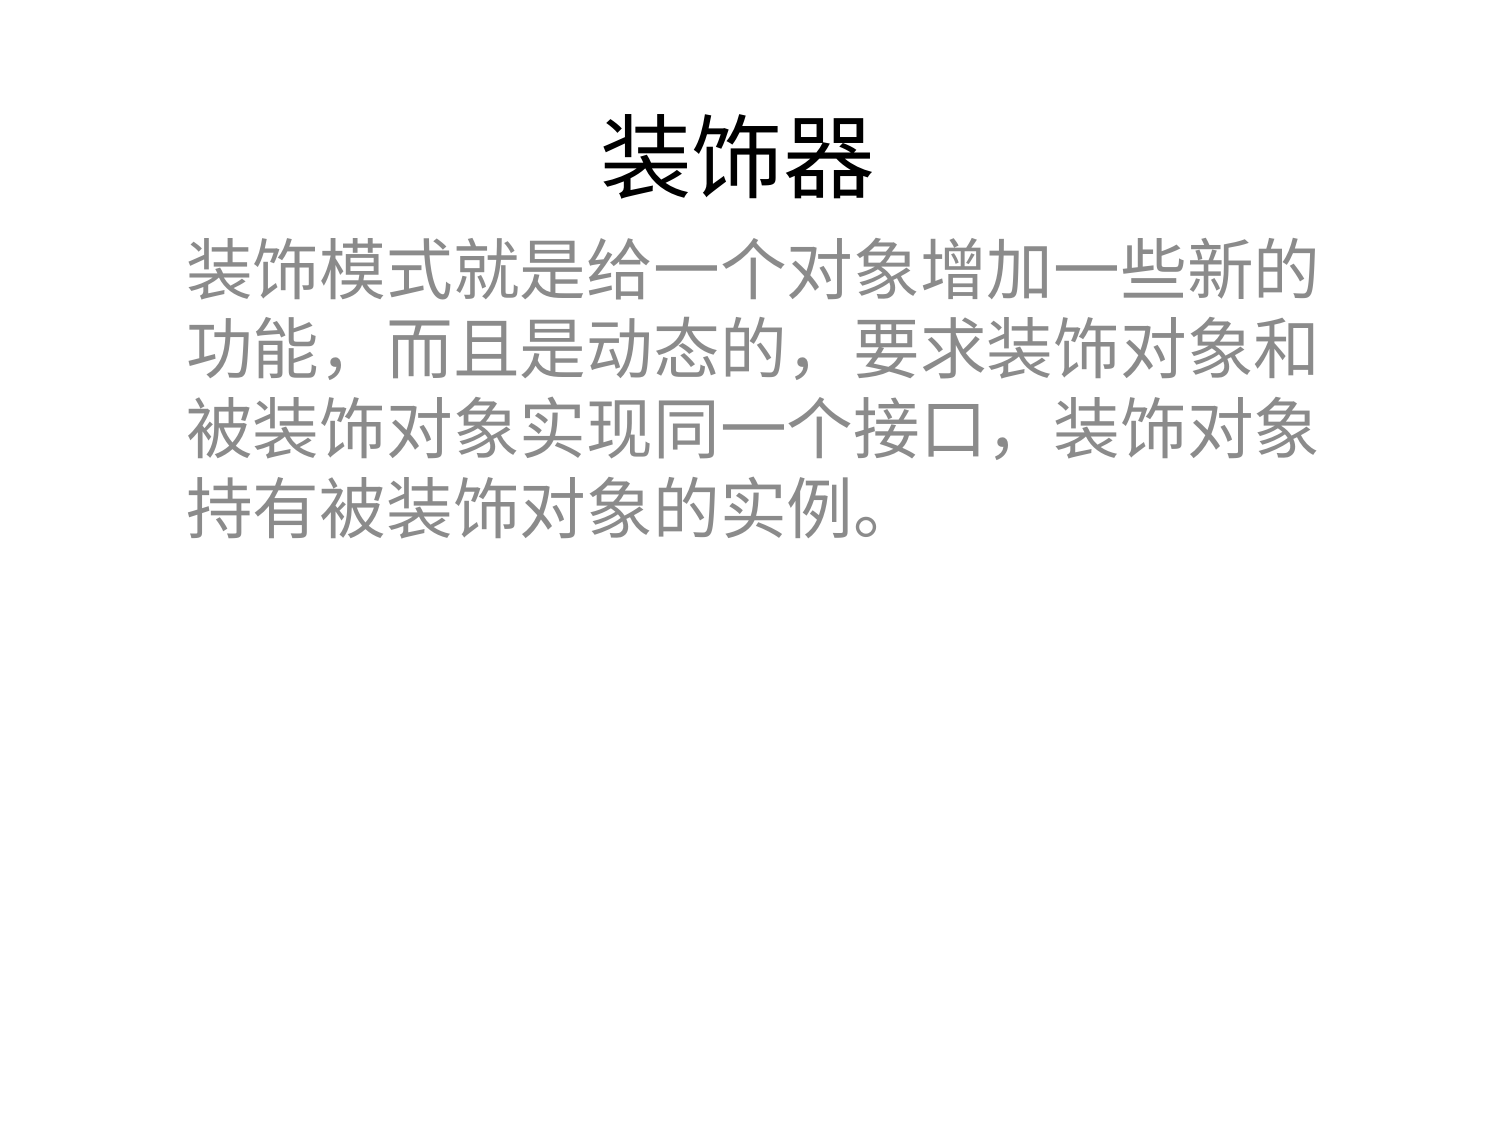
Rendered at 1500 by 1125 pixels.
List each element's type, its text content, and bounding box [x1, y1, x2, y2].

subtitle 装饰模式就是给一个对象增加一些新的功能，而且是动态的，要求装饰对象和被装饰对象实现同一个接口，装饰对象持有被装饰对象的实例。 [171, 219, 1353, 953]
title 装饰器 [100, 90, 1376, 220]
